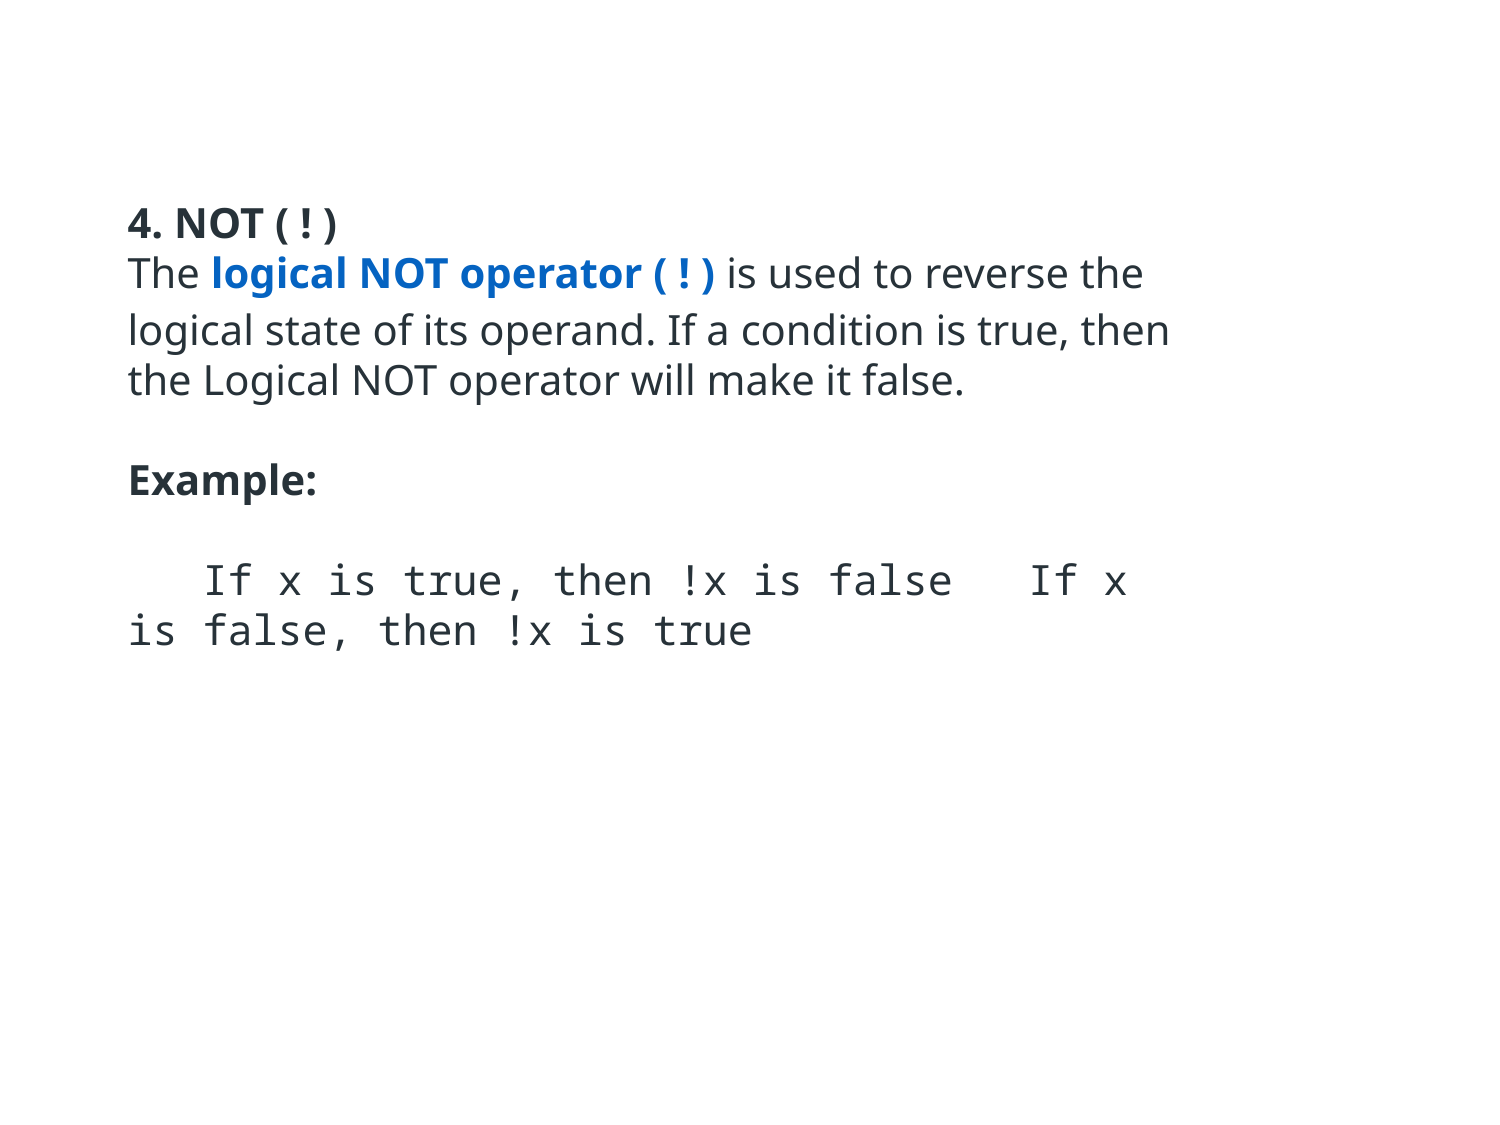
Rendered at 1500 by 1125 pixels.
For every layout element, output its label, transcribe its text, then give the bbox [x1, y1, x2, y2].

text_box 4. NOT ( ! ) The logical NOT operator ( ! ) is used to reverse the logical state of its operand. If a condition is true, then the Logical NOT operator will make it false. Example: If x is true, then !x is false If x is false, then !x is true [112, 192, 1188, 670]
